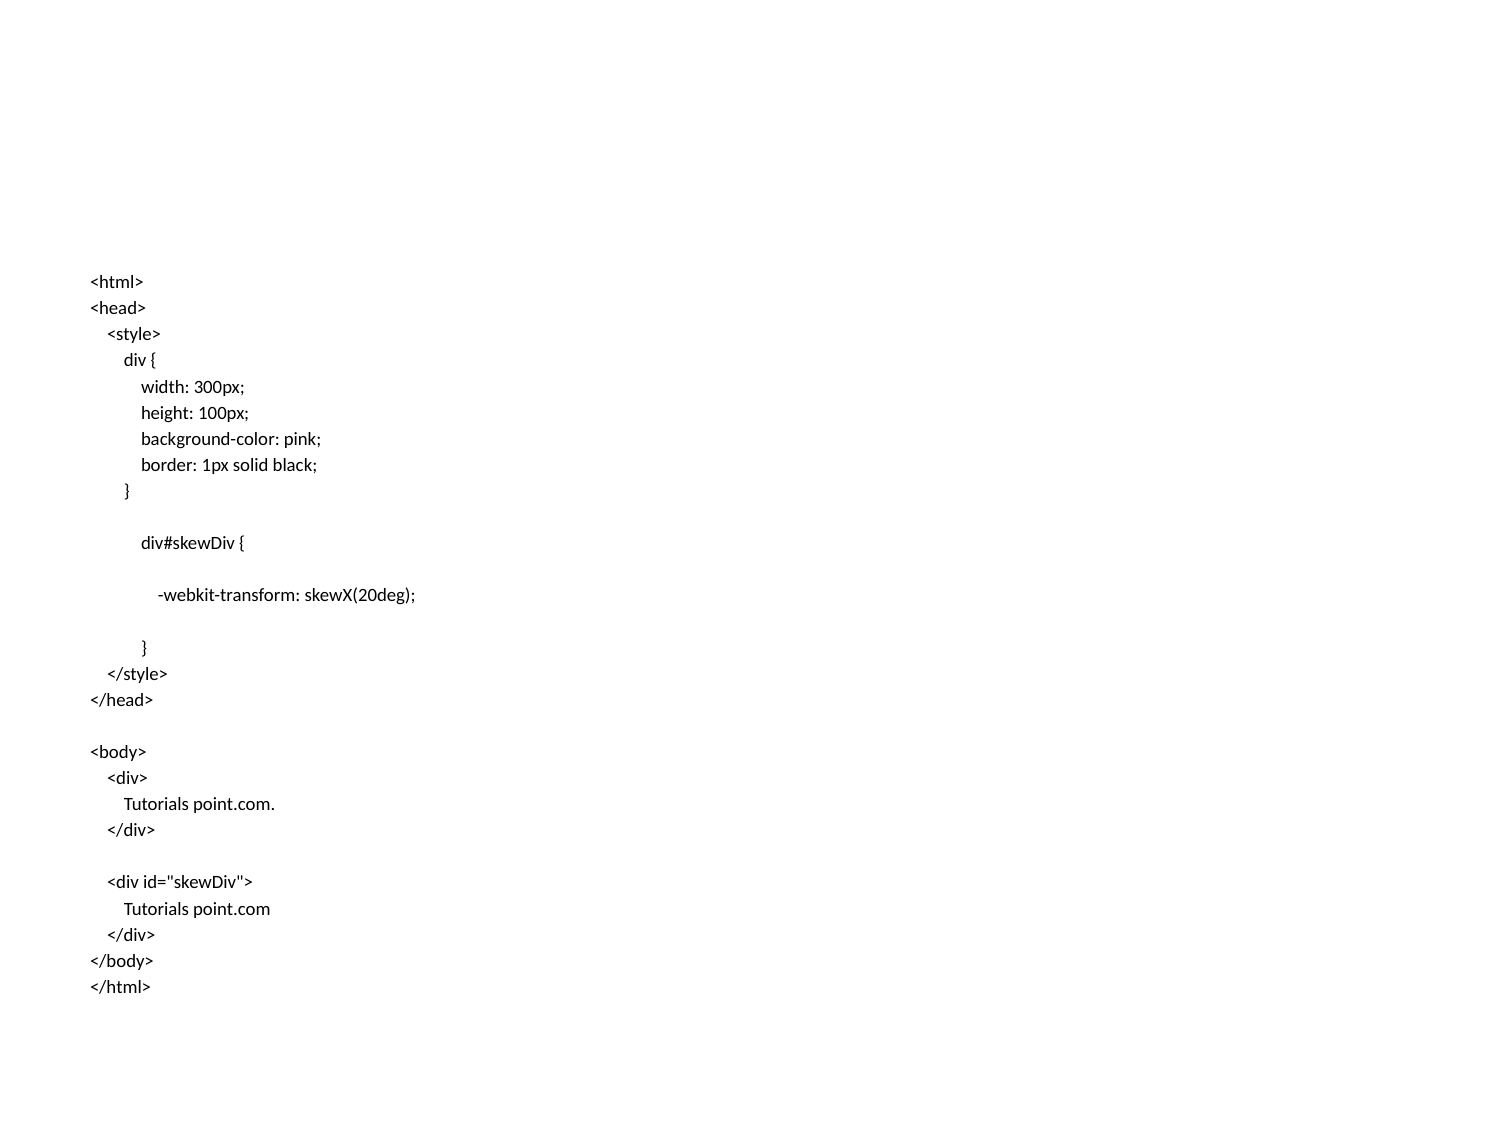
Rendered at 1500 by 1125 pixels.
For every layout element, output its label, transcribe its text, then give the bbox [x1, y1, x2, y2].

list <html> <head> <style> div { width: 300px; height: 100px; background-color: pink; border: 1px solid black; } div#skewDiv { -webkit-transform: skewX(20deg); } </style> </head> <body> <div> Tutorials point.com. </div> <div id="skewDiv"> Tutorials point.com </div> </body> </html> [75, 262, 1425, 1005]
